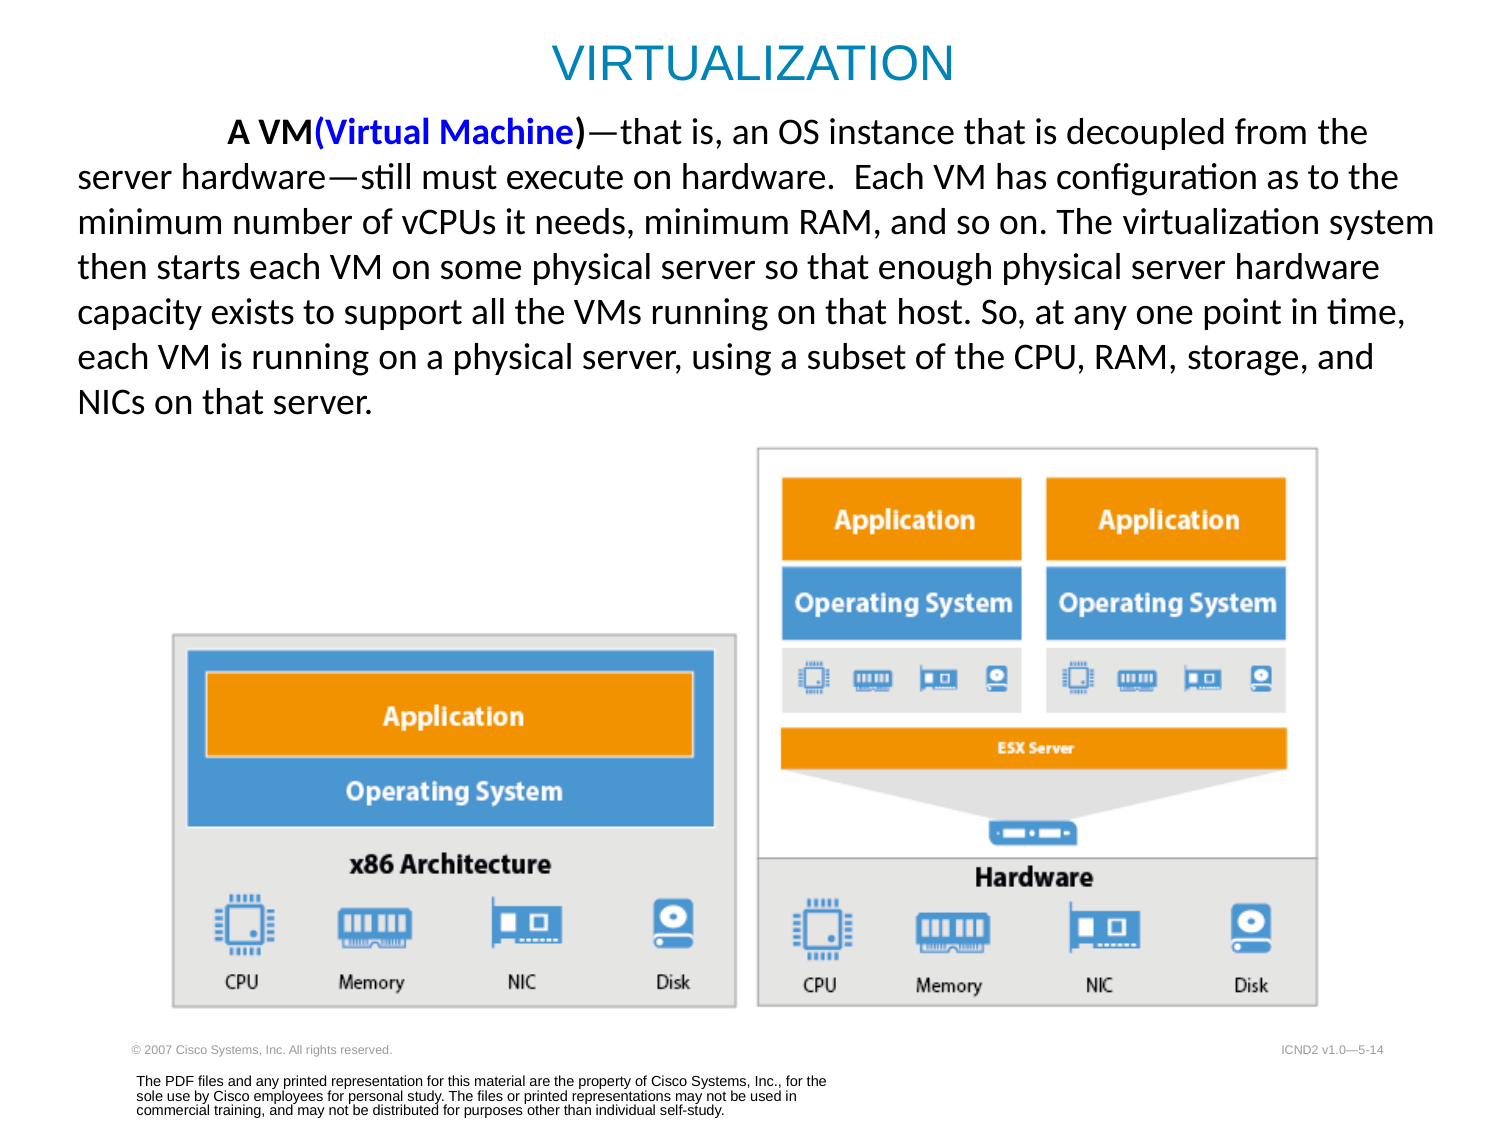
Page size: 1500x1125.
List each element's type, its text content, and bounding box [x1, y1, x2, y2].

text_box A VM(Virtual Machine)—that is, an OS instance that is decoupled from the server hardware—still must execute on hardware. Each VM has configuration as to the minimum number of vCPUs it needs, minimum RAM, and so on. The virtualization system then starts each VM on some physical server so that enough physical server hardware capacity exists to support all the VMs running on that host. So, at any one point in time, each VM is running on a physical server, using a subset of the CPU, RAM, storage, and NICs on that server. [62, 99, 1464, 475]
text_box © 2007 Cisco Systems, Inc. All rights reserved. [131, 1037, 410, 1064]
picture [149, 424, 1351, 1038]
text_box VIRTUALIZATION [551, 24, 986, 99]
text_box The PDF files and any printed representation for this material are the property of Cisco Systems, Inc., for the sole use by Cisco employees for personal study. The files or printed representations may not be used in commercial training, and may not be distributed for purposes other than individual self-study. [136, 1067, 846, 1125]
text_box ICND2 v1.0—5-14 [1281, 1037, 1401, 1064]
